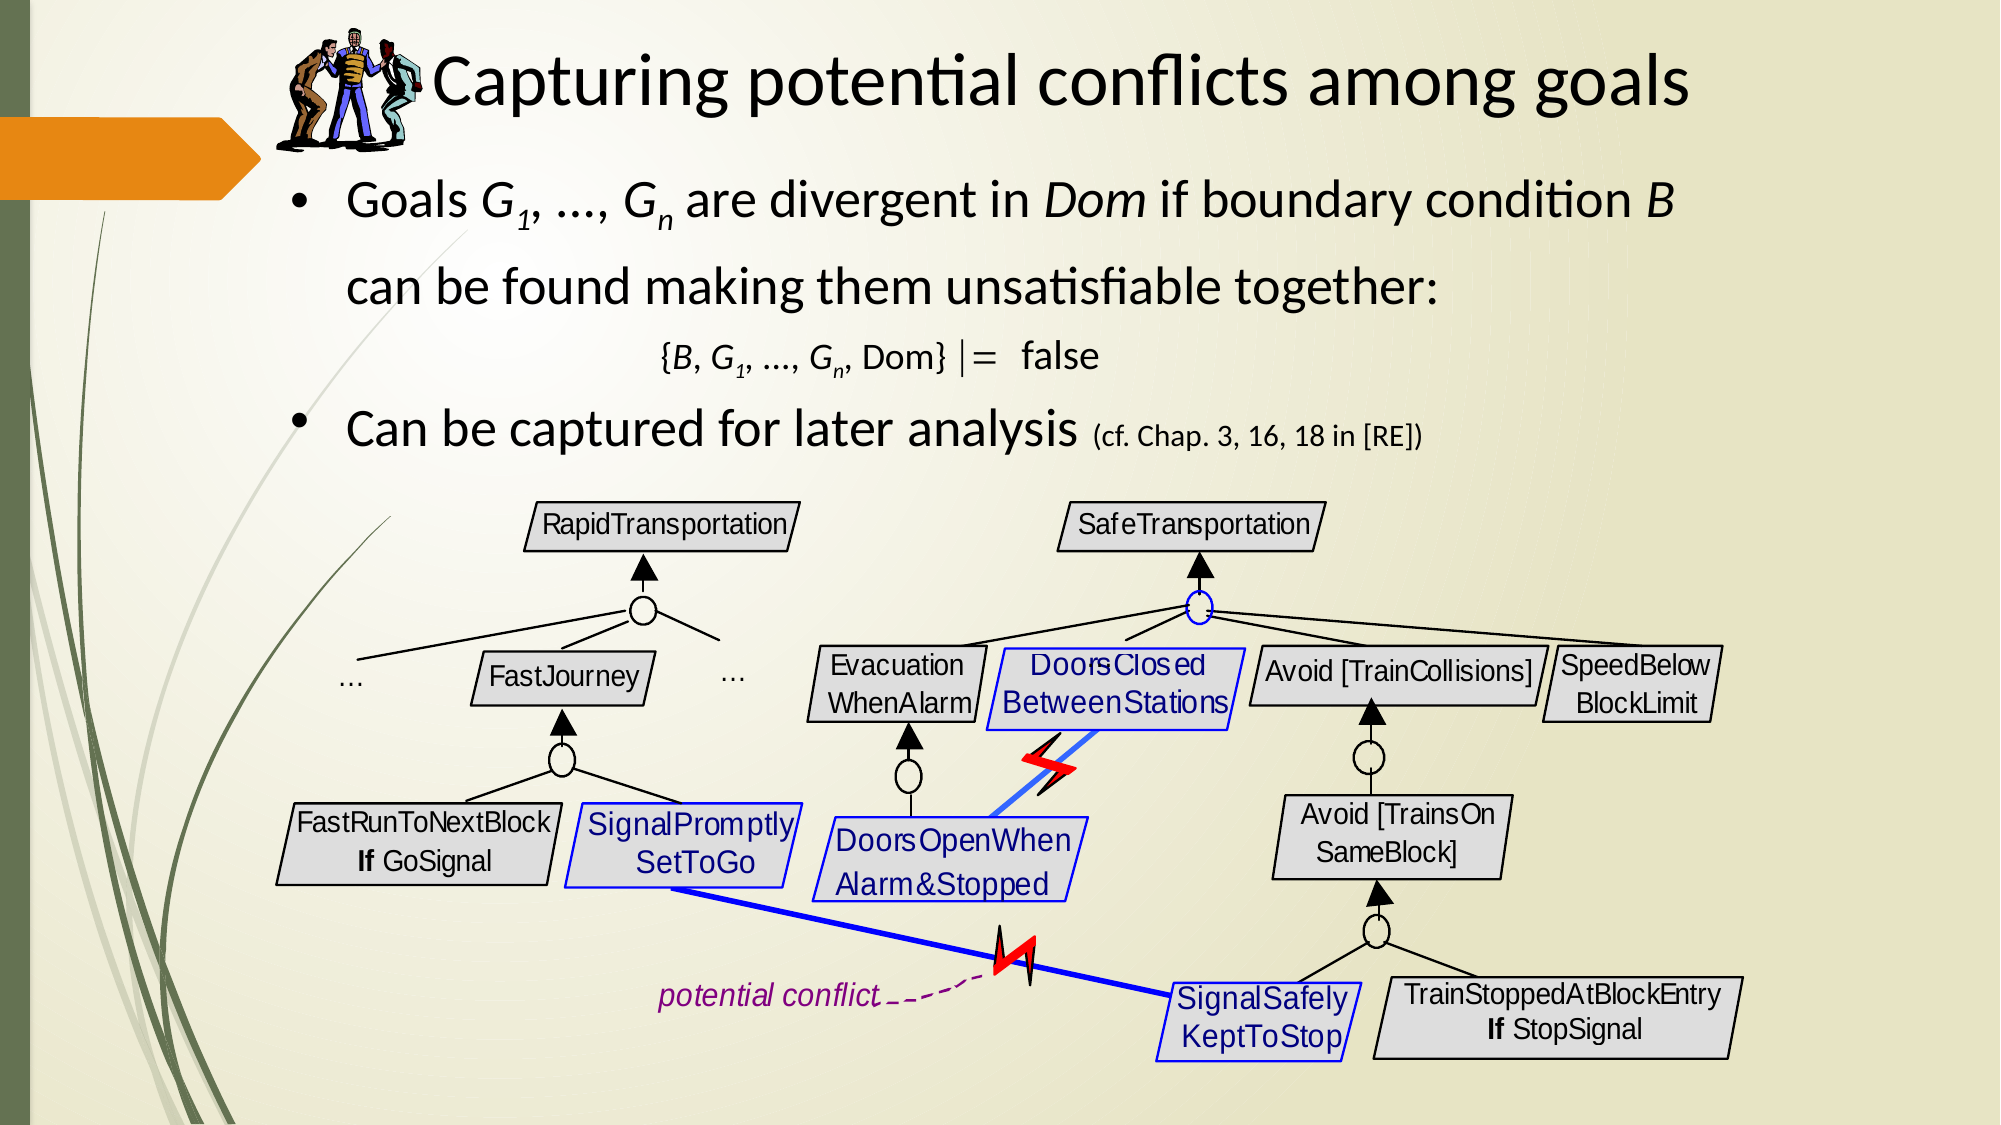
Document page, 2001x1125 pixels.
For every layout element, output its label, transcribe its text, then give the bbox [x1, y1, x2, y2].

text_box Goals G1, ..., Gn are divergent in Dom if boundary condition B can be found making them unsatisfiable together: {B, G1, ..., Gn, Dom}  false Can be captured for later analysis (cf. Chap. 3, 16, 18 in [RE]) [275, 140, 1728, 467]
picture [274, 26, 423, 153]
text_box Capturing potential conflicts among goals [417, 13, 1768, 139]
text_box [266, 479, 1751, 1075]
